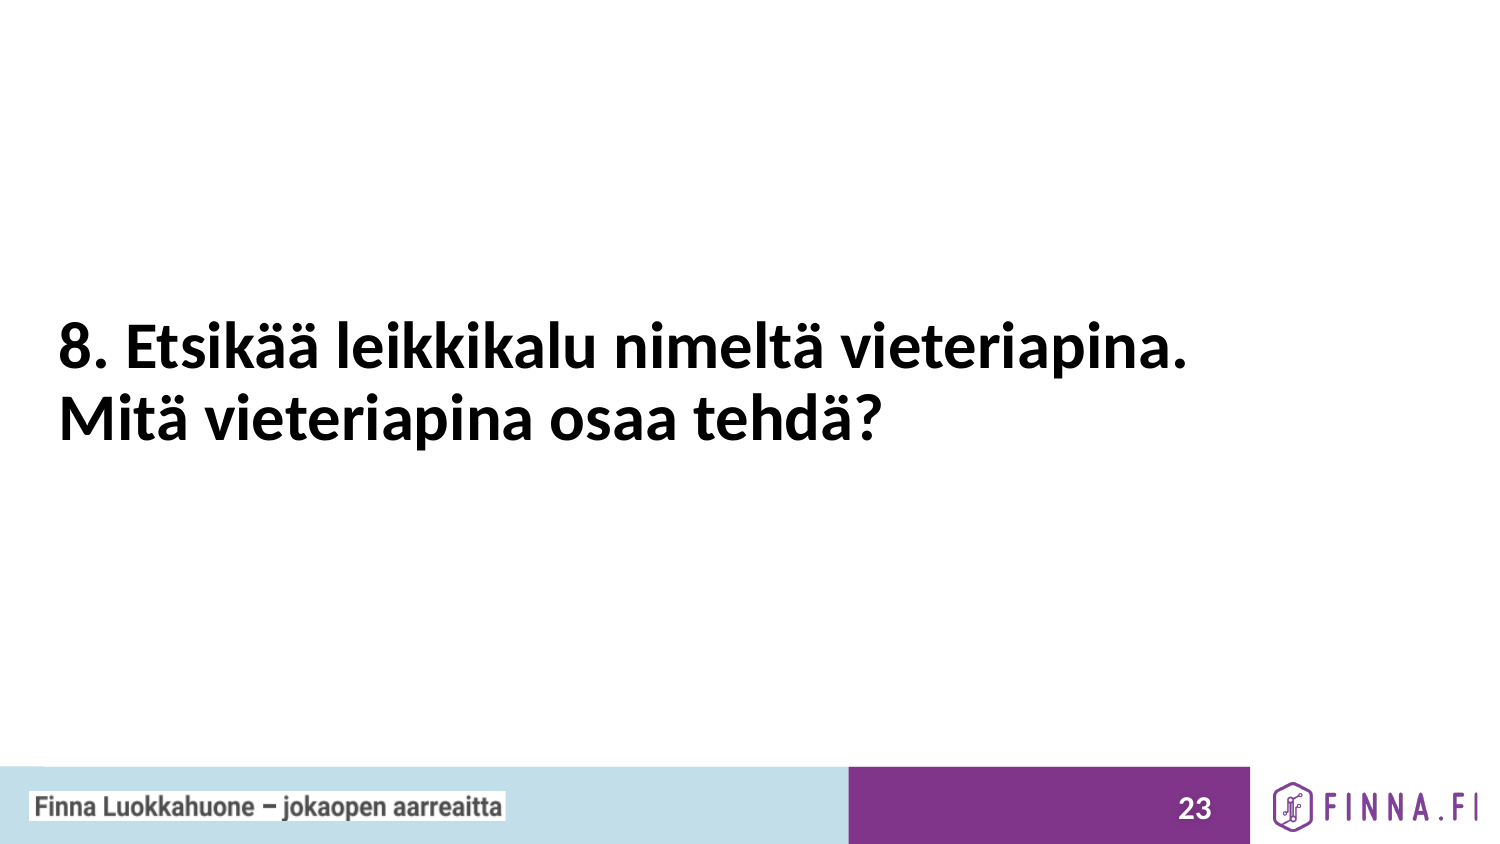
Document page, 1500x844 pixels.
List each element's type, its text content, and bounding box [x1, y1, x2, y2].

title 8. Etsikää leikkikalu nimeltä vieteriapina. Mitä vieteriapina osaa tehdä? [43, 0, 1500, 767]
